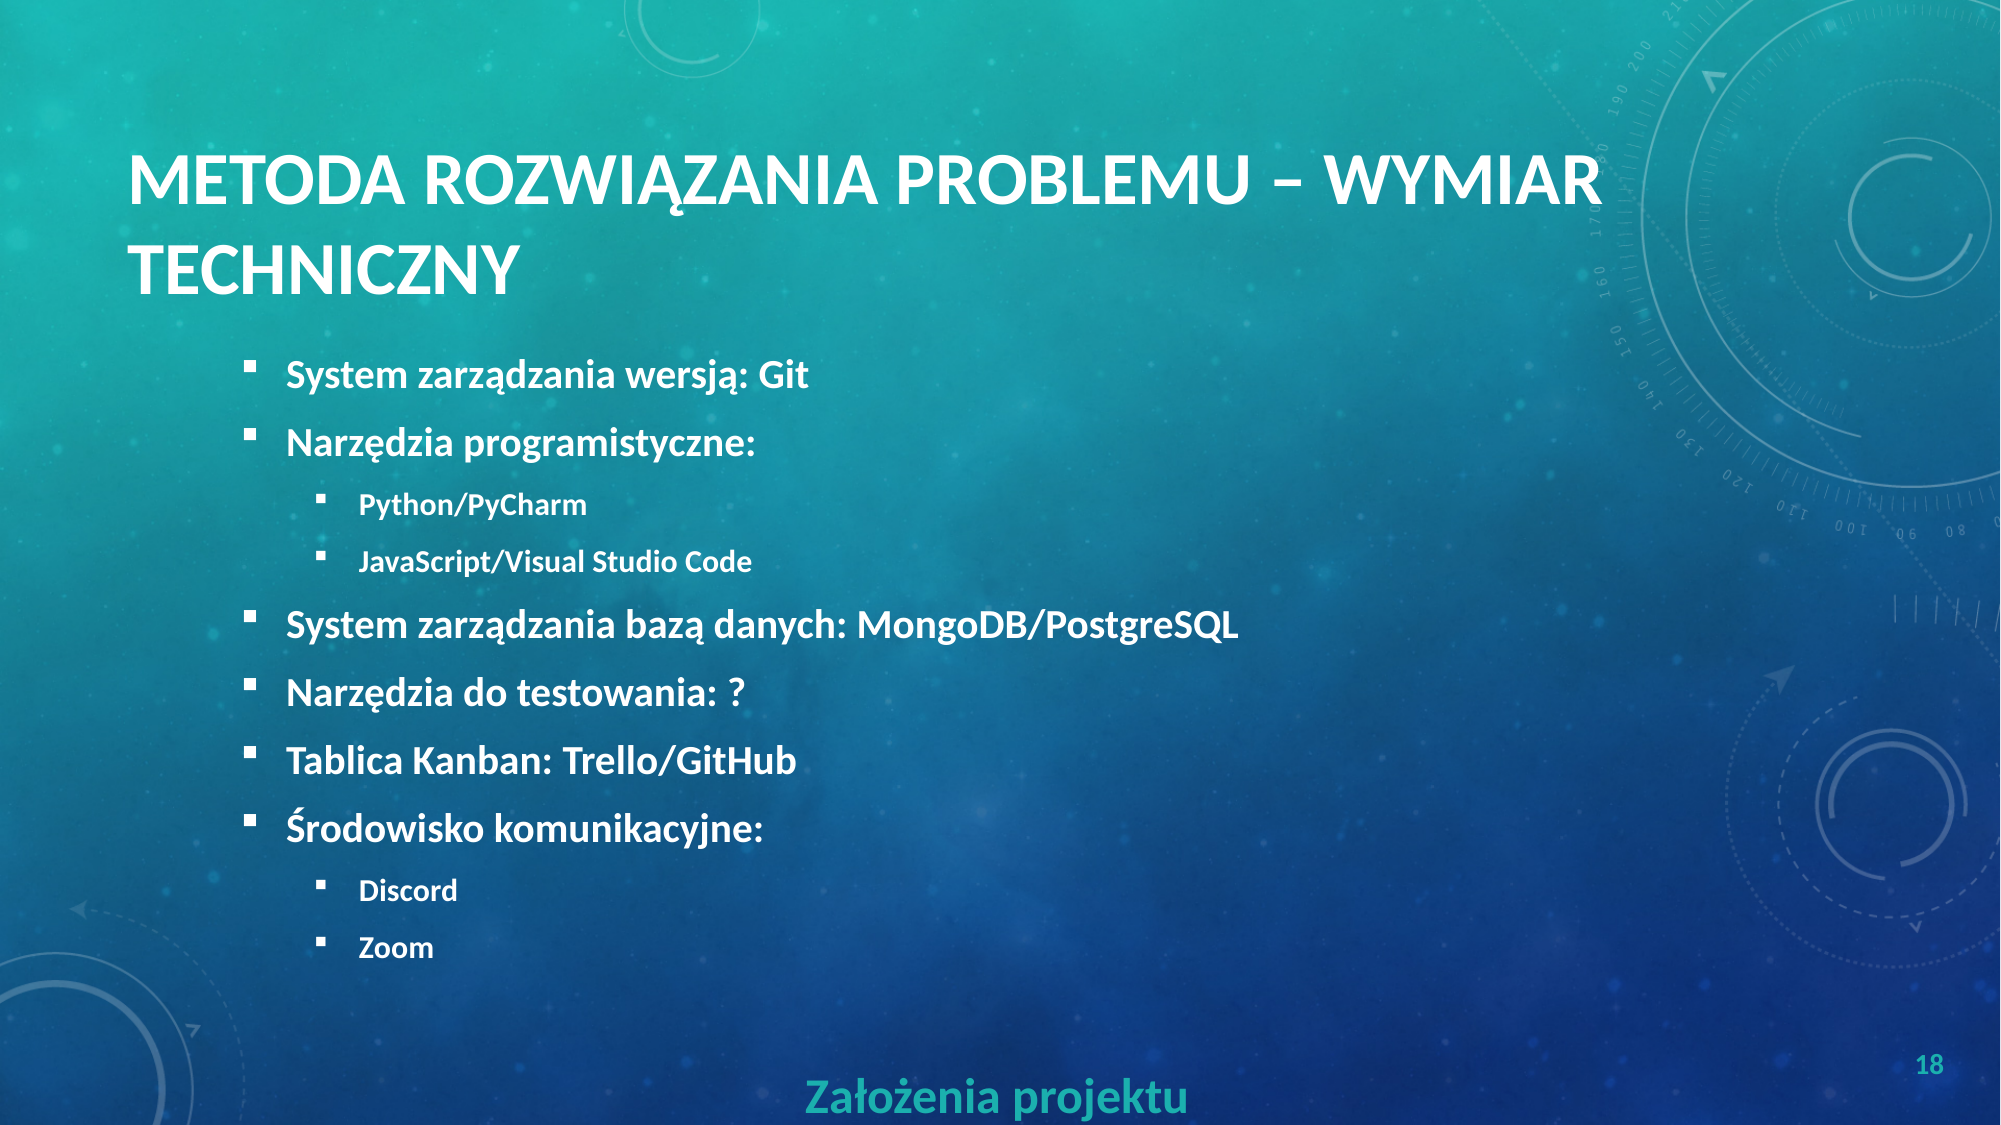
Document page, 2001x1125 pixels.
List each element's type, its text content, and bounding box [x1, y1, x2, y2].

title Metoda rozwiązania problemu – wymiar techniczny [112, 100, 1775, 340]
picture [0, 0, 2001, 1125]
list System zarządzania wersją: Git Narzędzia programistyczne: Python/PyCharm JavaScript/Visual Studio Code System zarządzania bazą danych: MongoDB/PostgreSQL Narzędzia do testowania: ? Tablica Kanban: Trello/GitHub Środowisko komunikacyjne: Discord Zoom [225, 339, 1951, 978]
footer Założenia projektu [790, 1062, 1210, 1125]
slide_number 18 [1868, 1032, 1959, 1094]
